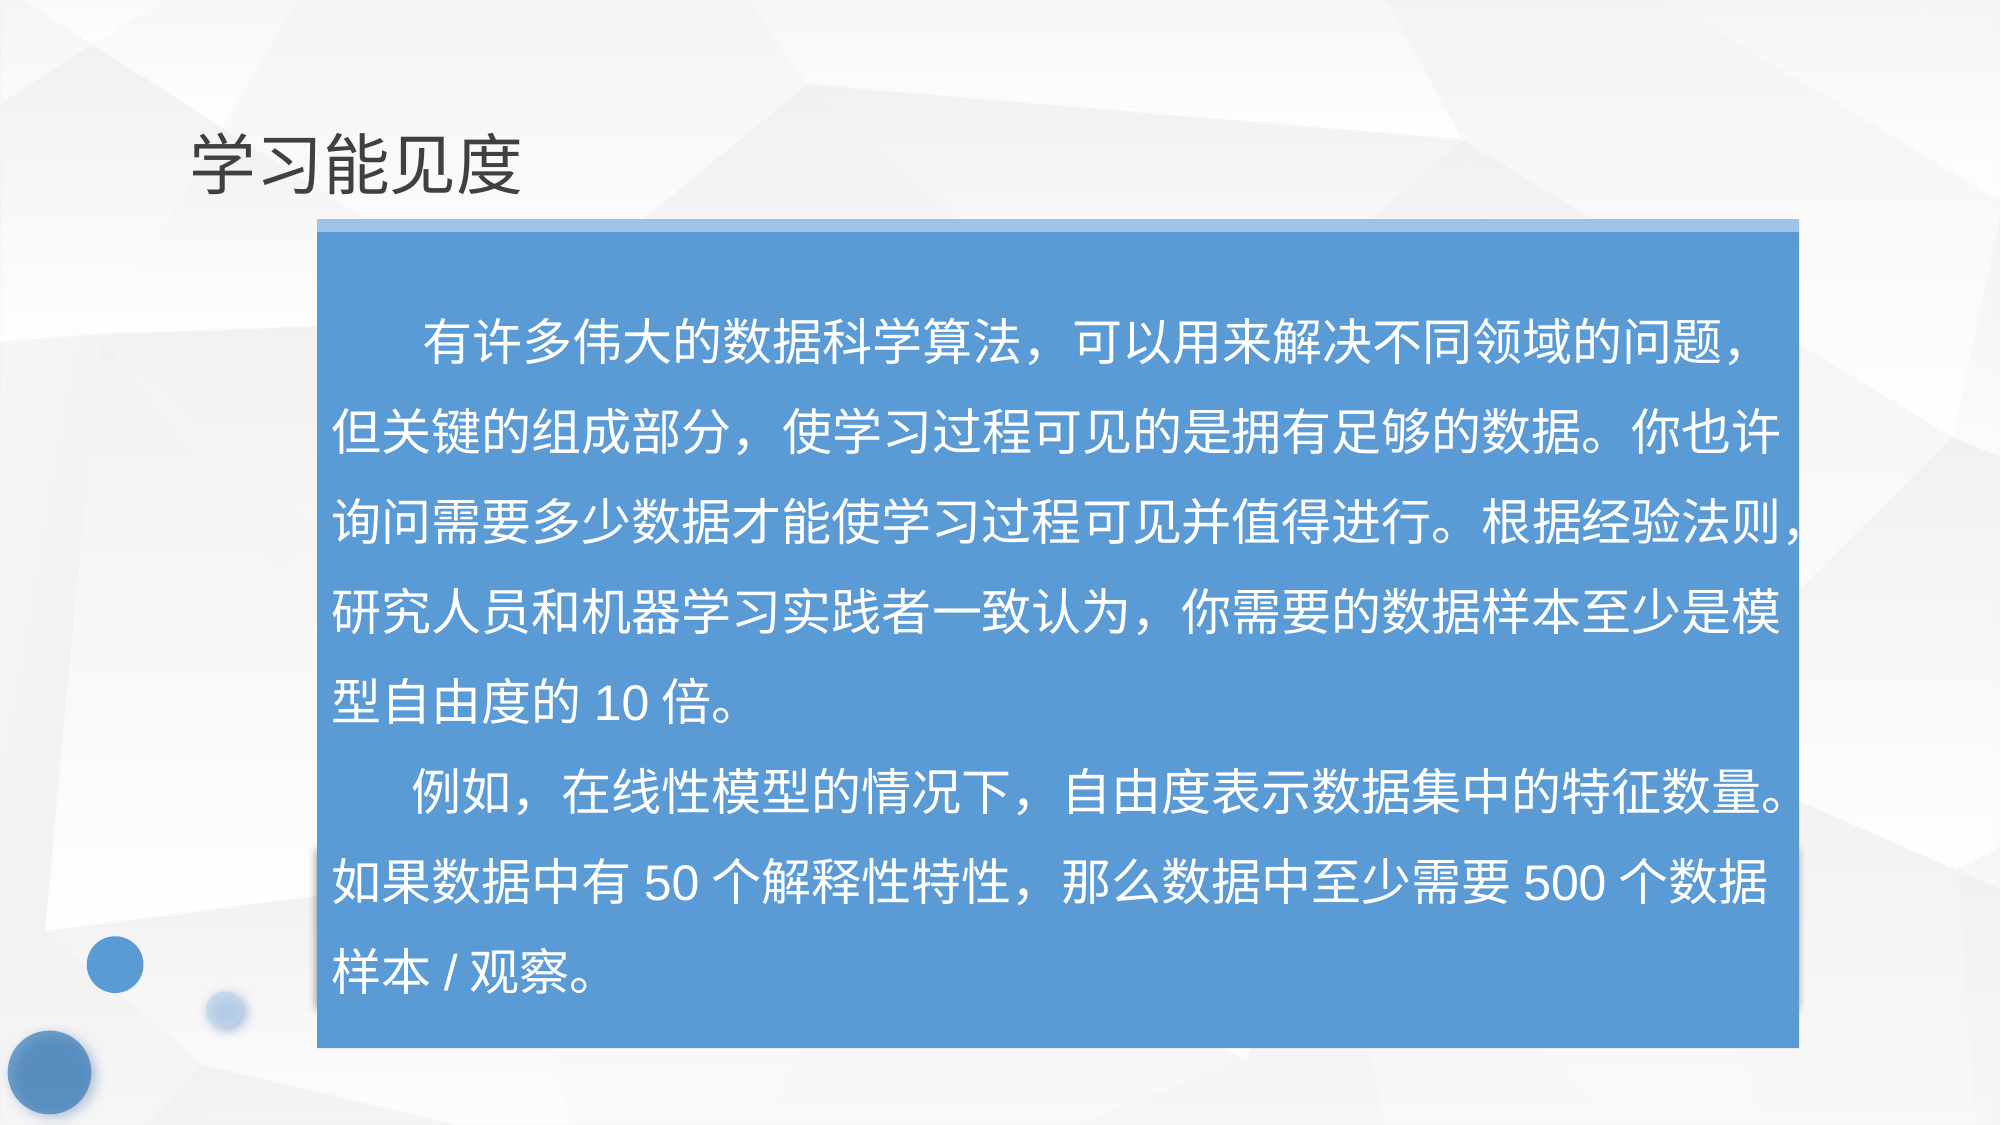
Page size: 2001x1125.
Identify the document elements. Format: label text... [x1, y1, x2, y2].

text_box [317, 219, 1800, 1049]
picture [0, 0, 2001, 1125]
text_box 学习能见度 [174, 68, 1364, 217]
